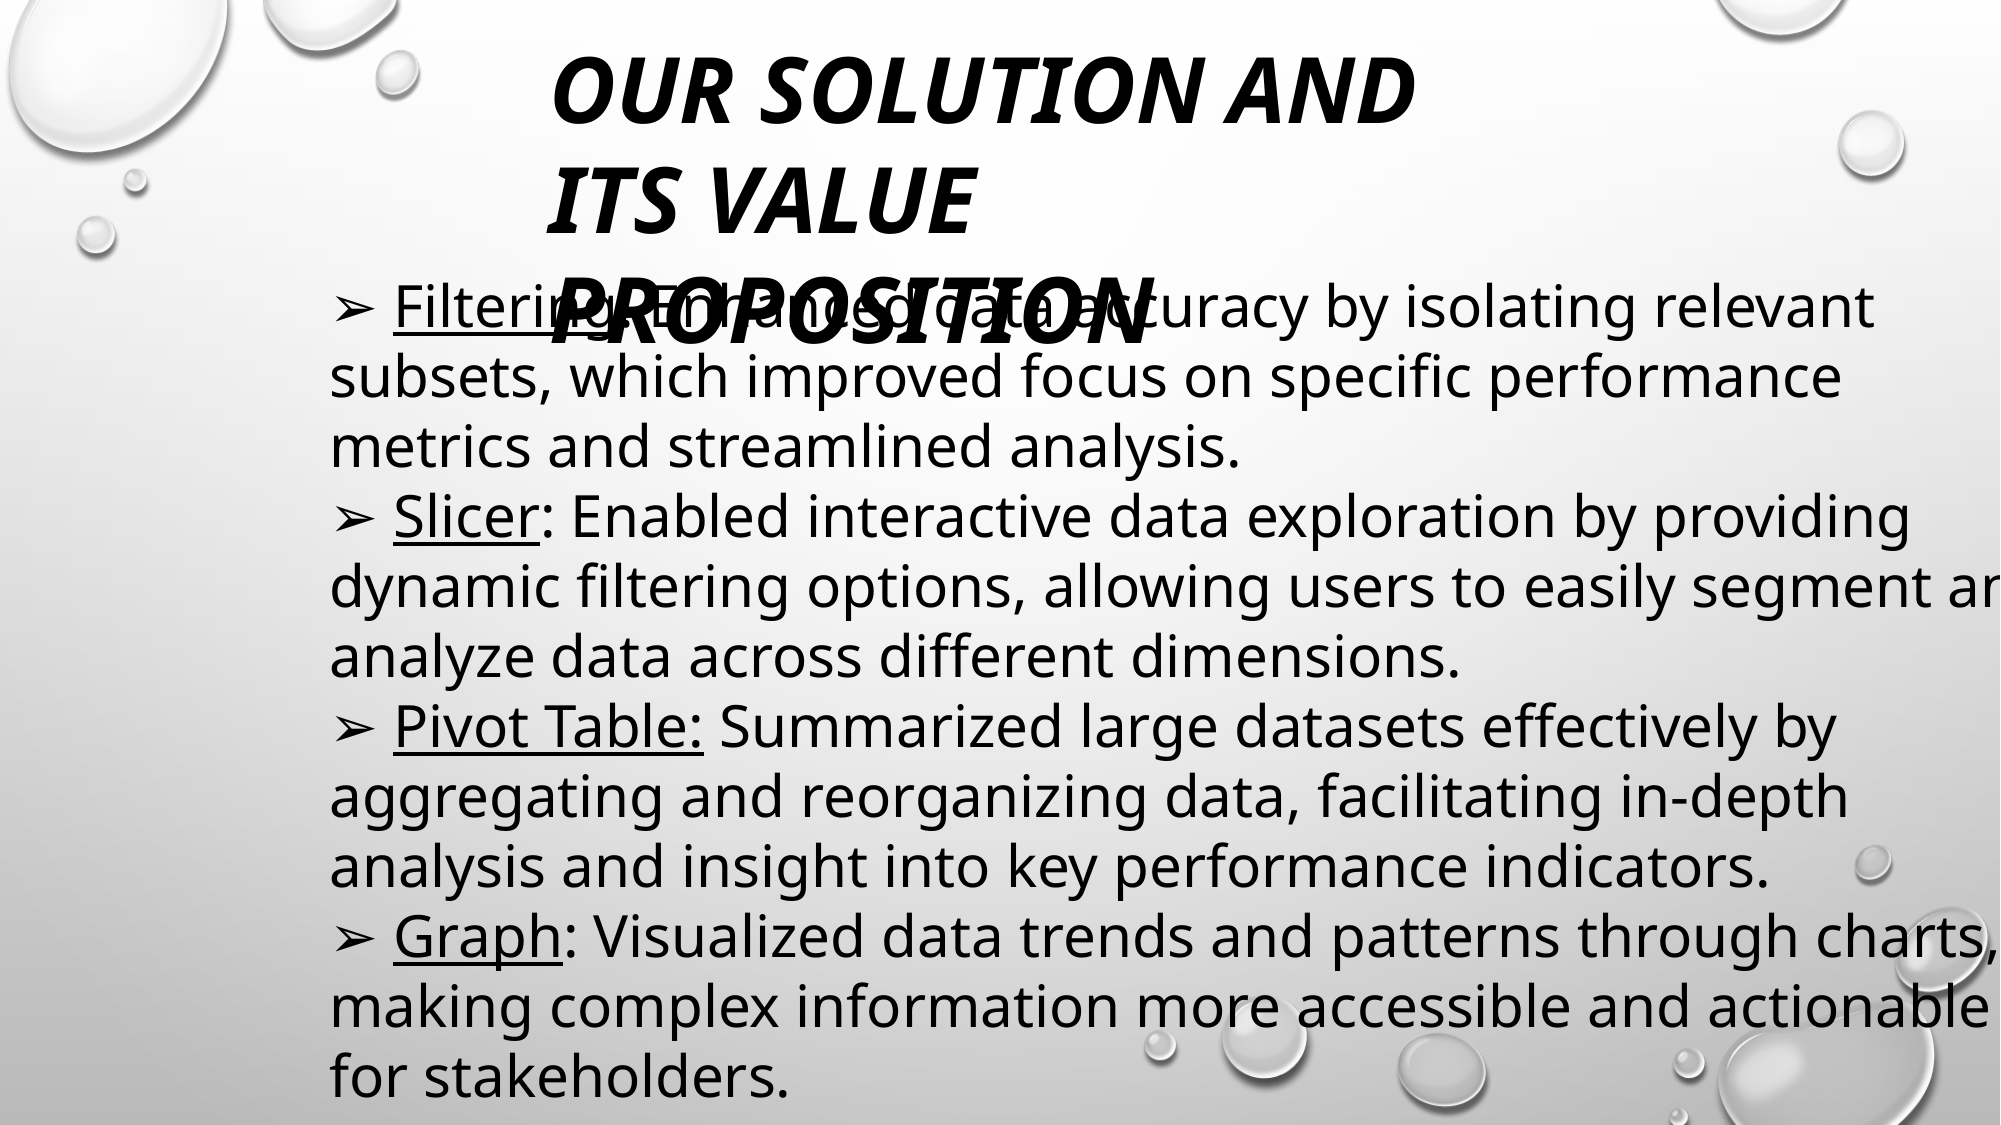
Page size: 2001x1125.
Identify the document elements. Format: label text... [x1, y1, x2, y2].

picture [0, 0, 2000, 1125]
text_box OUR SOLUTION AND ITS VALUE PROPOSITION [534, 24, 1572, 369]
text_box ➢ Filtering: Enhanced data accuracy by isolating relevant subsets, which improved focus on specific performance metrics and streamlined analysis. ➢ Slicer: Enabled interactive data exploration by providing dynamic filtering options, allowing users to easily segment and analyze data across different dimensions. ➢ Pivot Table: Summarized large datasets effectively by aggregating and reorganizing data, facilitating in-depth analysis and insight into key performance indicators. ➢ Graph: Visualized data trends and patterns through charts, making complex information more accessible and actionable for stakeholders. [314, 261, 2000, 1117]
